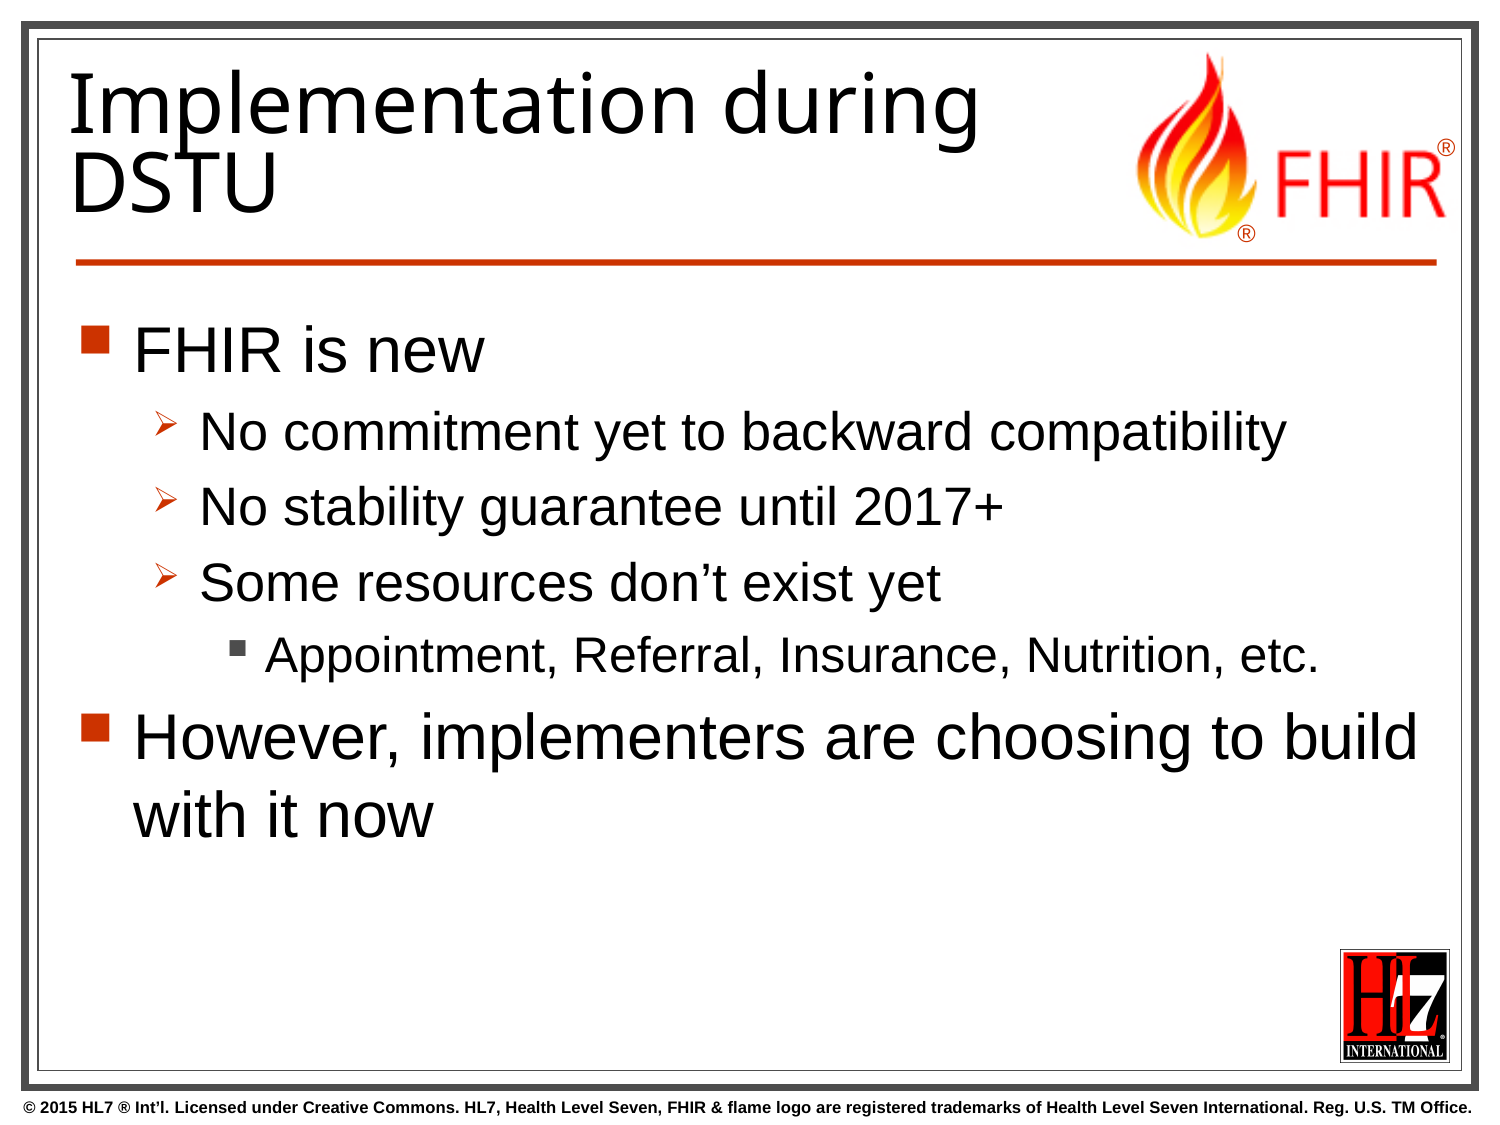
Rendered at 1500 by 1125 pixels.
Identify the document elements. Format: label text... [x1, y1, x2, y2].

picture [1340, 949, 1450, 1063]
picture [1124, 42, 1458, 249]
title Implementation during DSTU [53, 54, 1128, 244]
list FHIR is new No commitment yet to backward compatibility No stability guarantee until 2017+ Some resources don’t exist yet Appointment, Referral, Insurance, Nutrition, etc. However, implementers are choosing to build with it now [62, 299, 1438, 1059]
